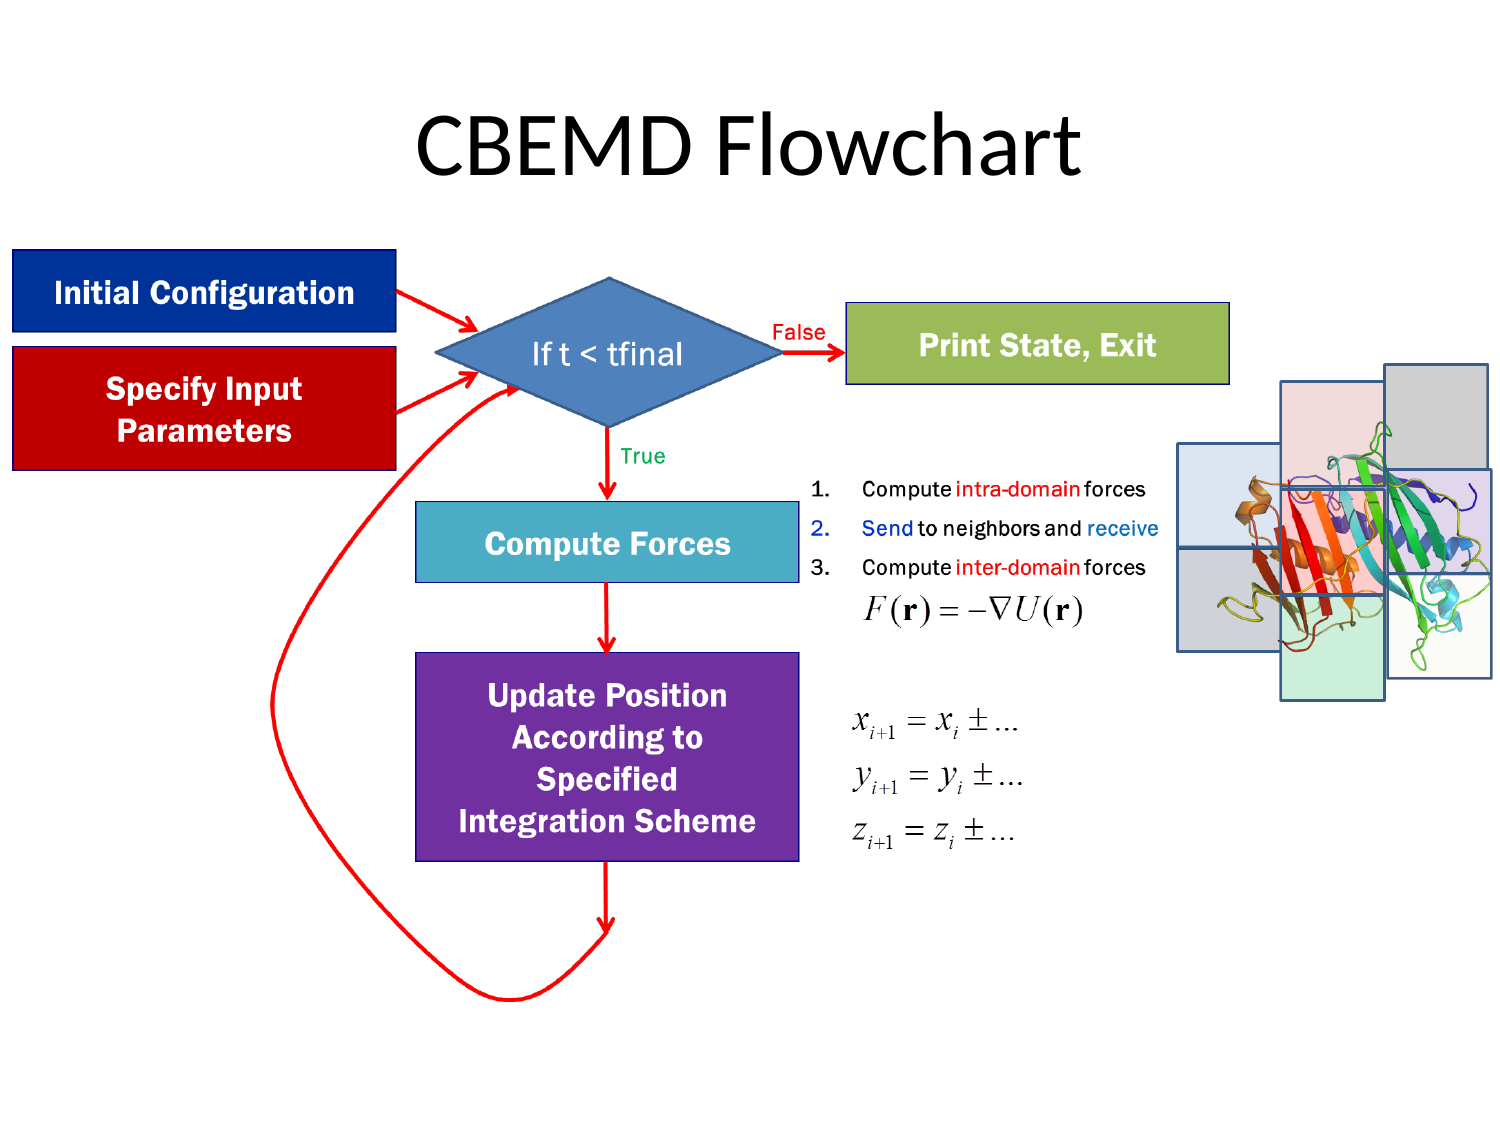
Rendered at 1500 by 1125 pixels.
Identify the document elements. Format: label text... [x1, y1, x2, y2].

picture [12, 249, 1500, 1002]
title CBEMD Flowchart [75, 45, 1425, 233]
